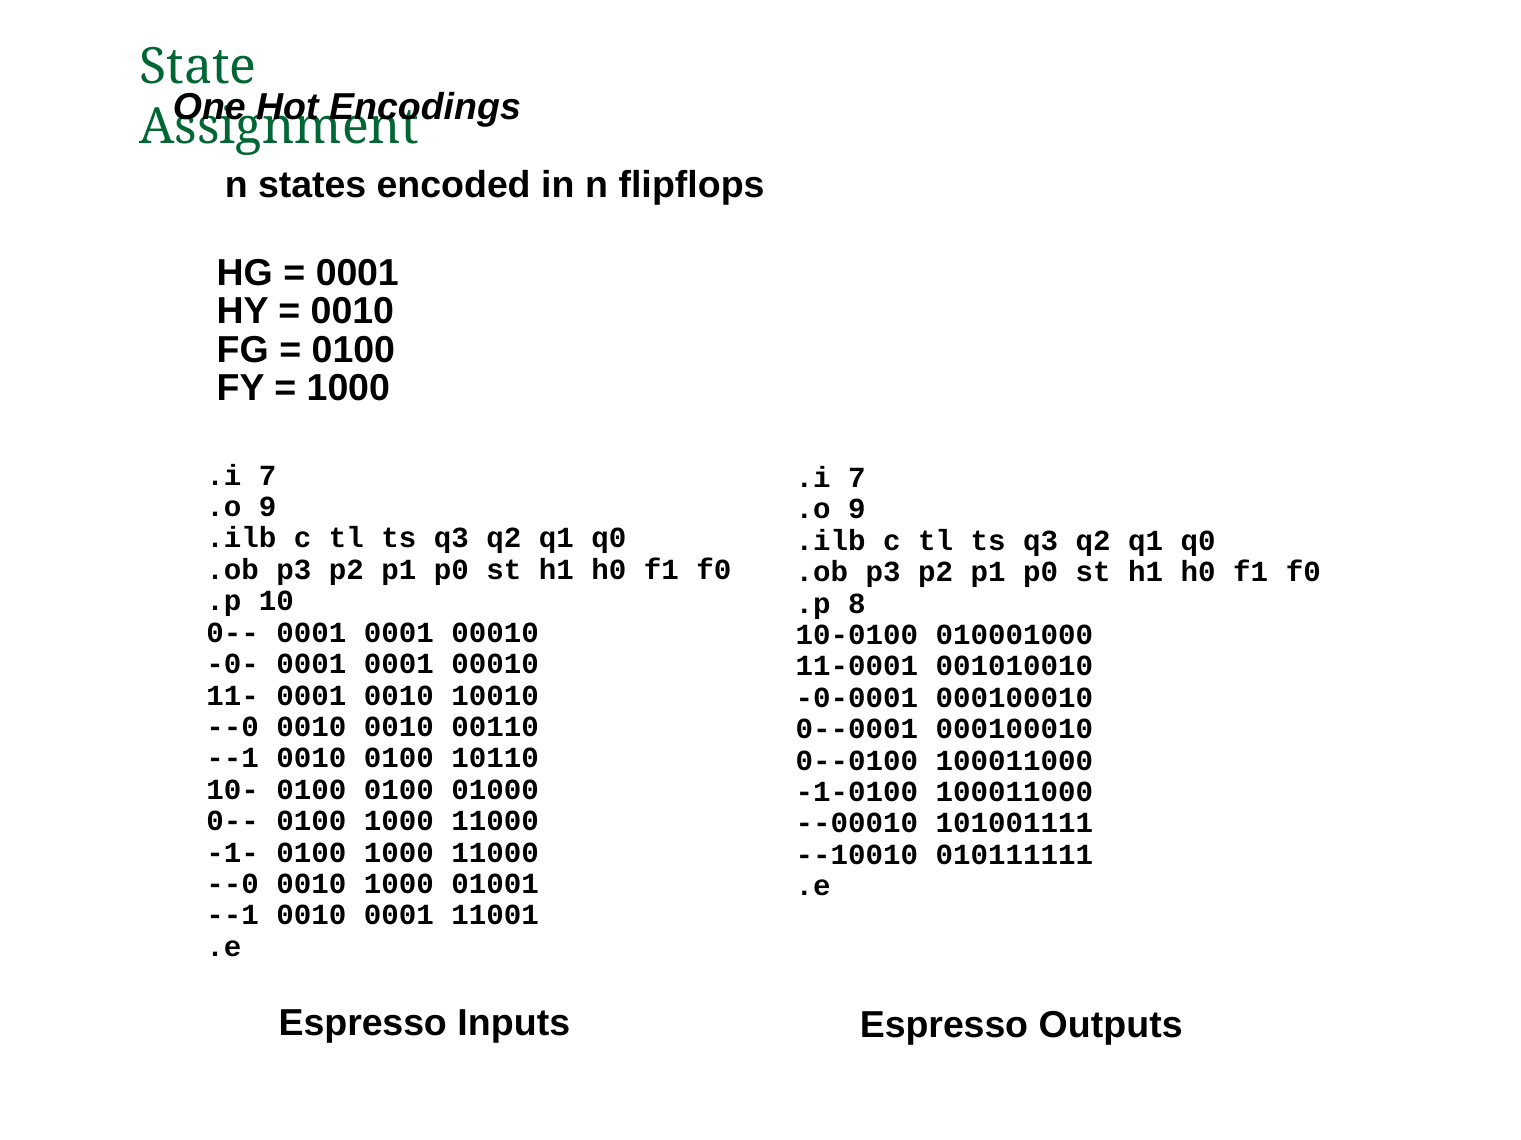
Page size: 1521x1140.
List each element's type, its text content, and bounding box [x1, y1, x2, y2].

text_box Espresso Outputs [849, 1002, 1194, 1049]
text_box HG = 0001 HY = 0010 FG = 0100 FY = 1000 [206, 250, 410, 413]
text_box Espresso Inputs [267, 1000, 582, 1047]
title State Assignment [128, 29, 472, 229]
text_box One Hot Encodings [162, 84, 533, 132]
text_box .i 7 .o 9 .ilb c tl ts q3 q2 q1 q0 .ob p3 p2 p1 p0 st h1 h0 f1 f0 .p 10 0-- 0001 0001 00010 -0- 0001 0001 00010 11- 0001 0010 10010 --0 0010 0010 00110 --1 0010 0100 10110 10- 0100 0100 01000 0-- 0100 1000 11000 -1- 0100 1000 11000 --0 0010 1000 01001 --1 0010 0001 11001 .e [195, 455, 742, 967]
text_box .i 7 .o 9 .ilb c tl ts q3 q2 q1 q0 .ob p3 p2 p1 p0 st h1 h0 f1 f0 .p 8 10-0100 010001000 11-0001 001010010 -0-0001 000100010 0--0001 000100010 0--0100 100011000 -1-0100 100011000 --00010 101001111 --10010 010111111 .e [784, 458, 1332, 907]
text_box n states encoded in n flipflops [214, 162, 777, 210]
